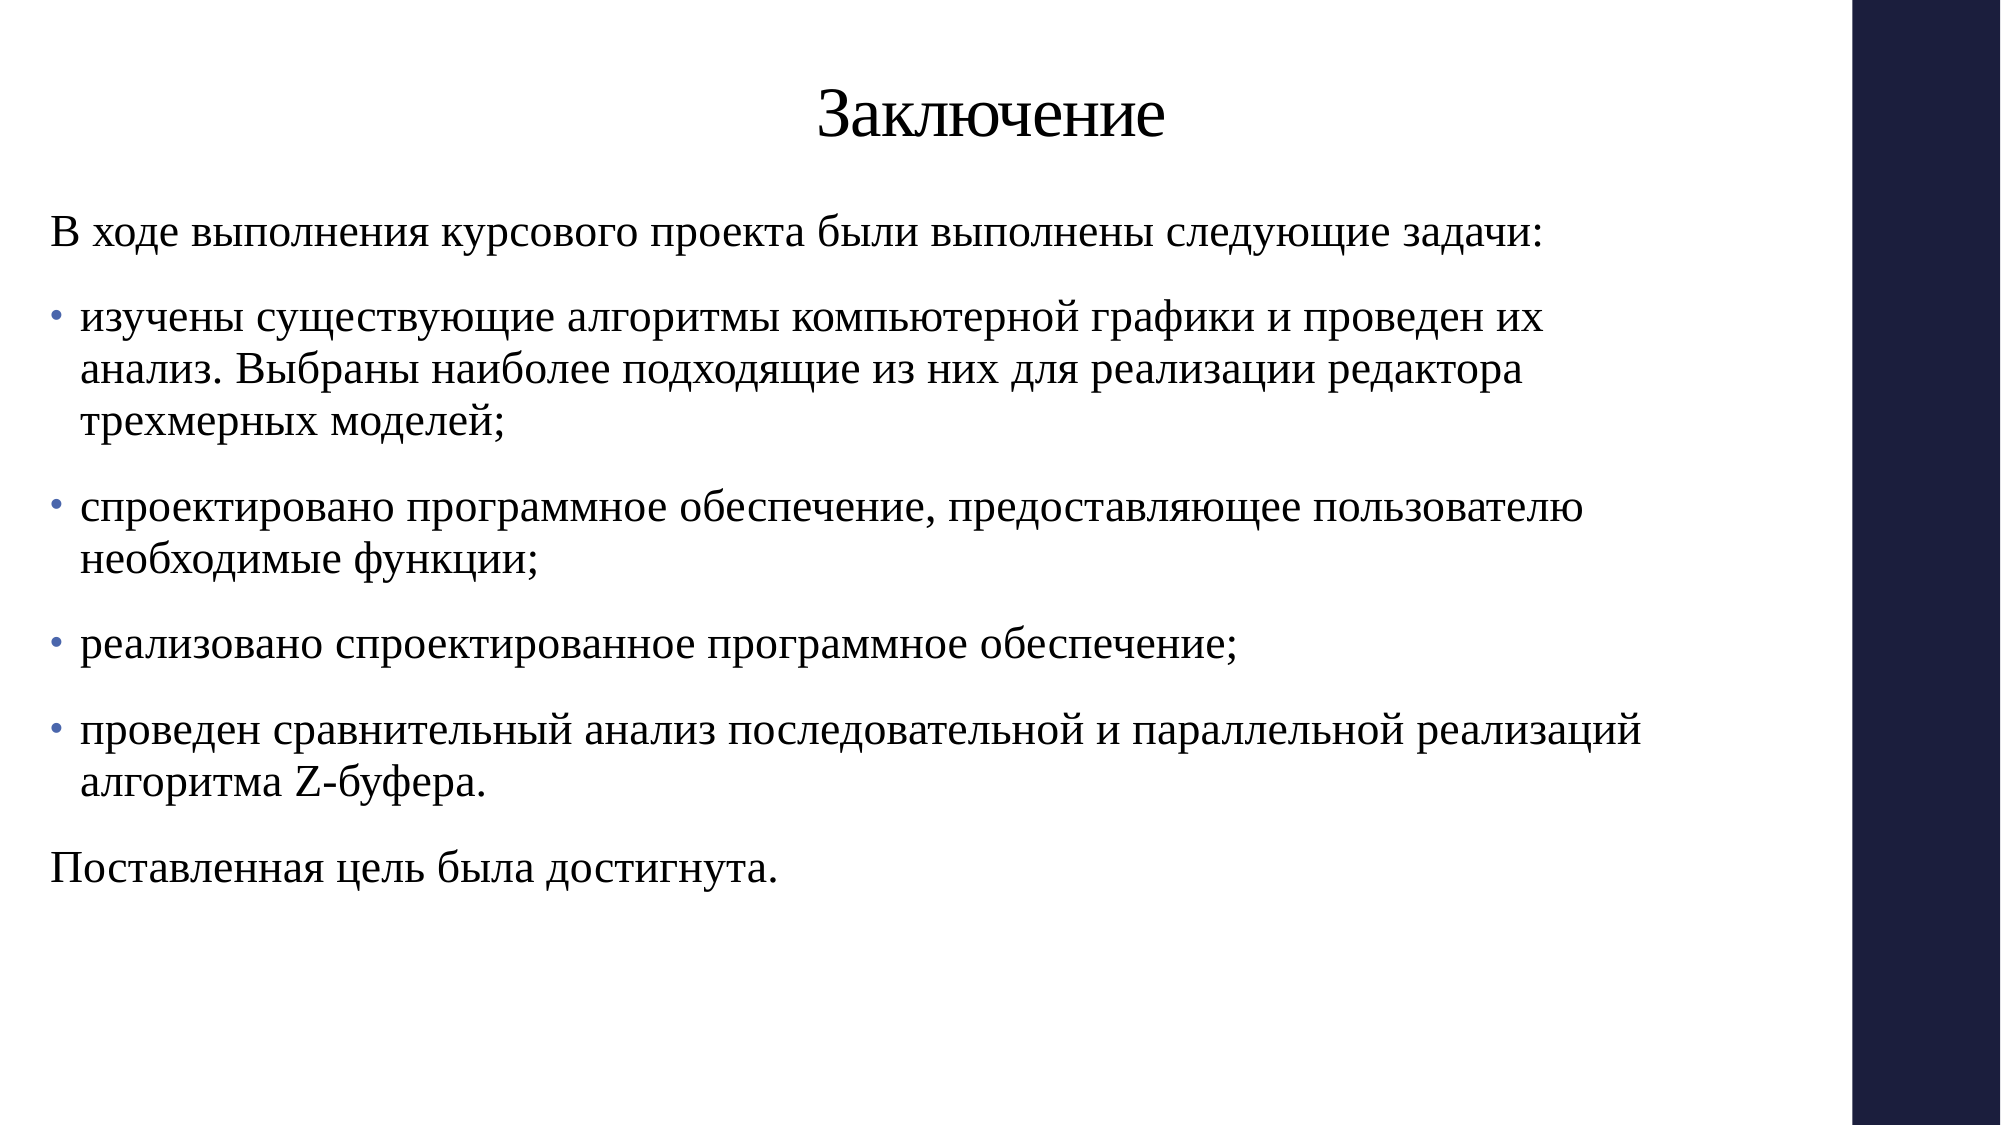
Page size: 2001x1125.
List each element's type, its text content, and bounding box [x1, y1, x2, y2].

list В ходе выполнения курсового проекта были выполнены следующие задачи: изучены существующие алгоритмы компьютерной графики и проведен их анализ. Выбраны наиболее подходящие из них для реализации редактора трехмерных моделей; спроектировано программное обеспечение, предоставляющее пользователю необходимые функции; реализовано спроектированное программное обеспечение; проведен сравнительный анализ последовательной и параллельной реализаций алгоритма Z-буфера. Поставленная цель была достигнута. [35, 196, 1685, 929]
title Заключение [769, 63, 1231, 160]
